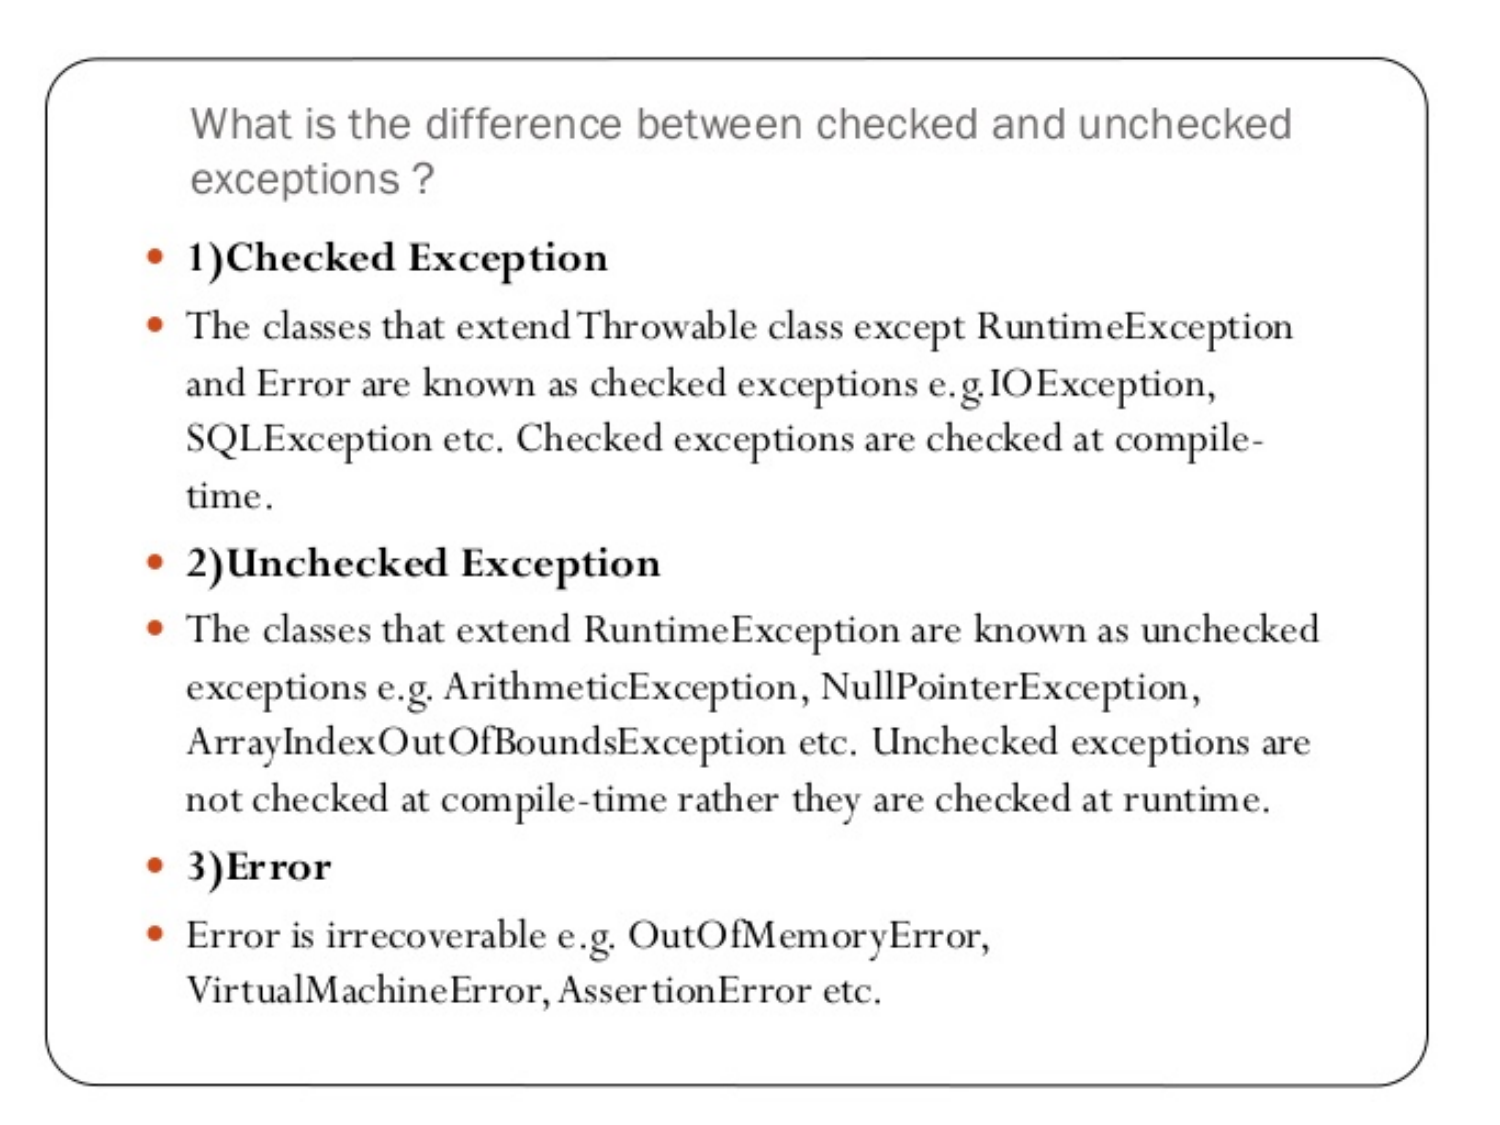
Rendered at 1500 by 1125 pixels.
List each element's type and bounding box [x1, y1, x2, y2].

list [37, 49, 1438, 1102]
